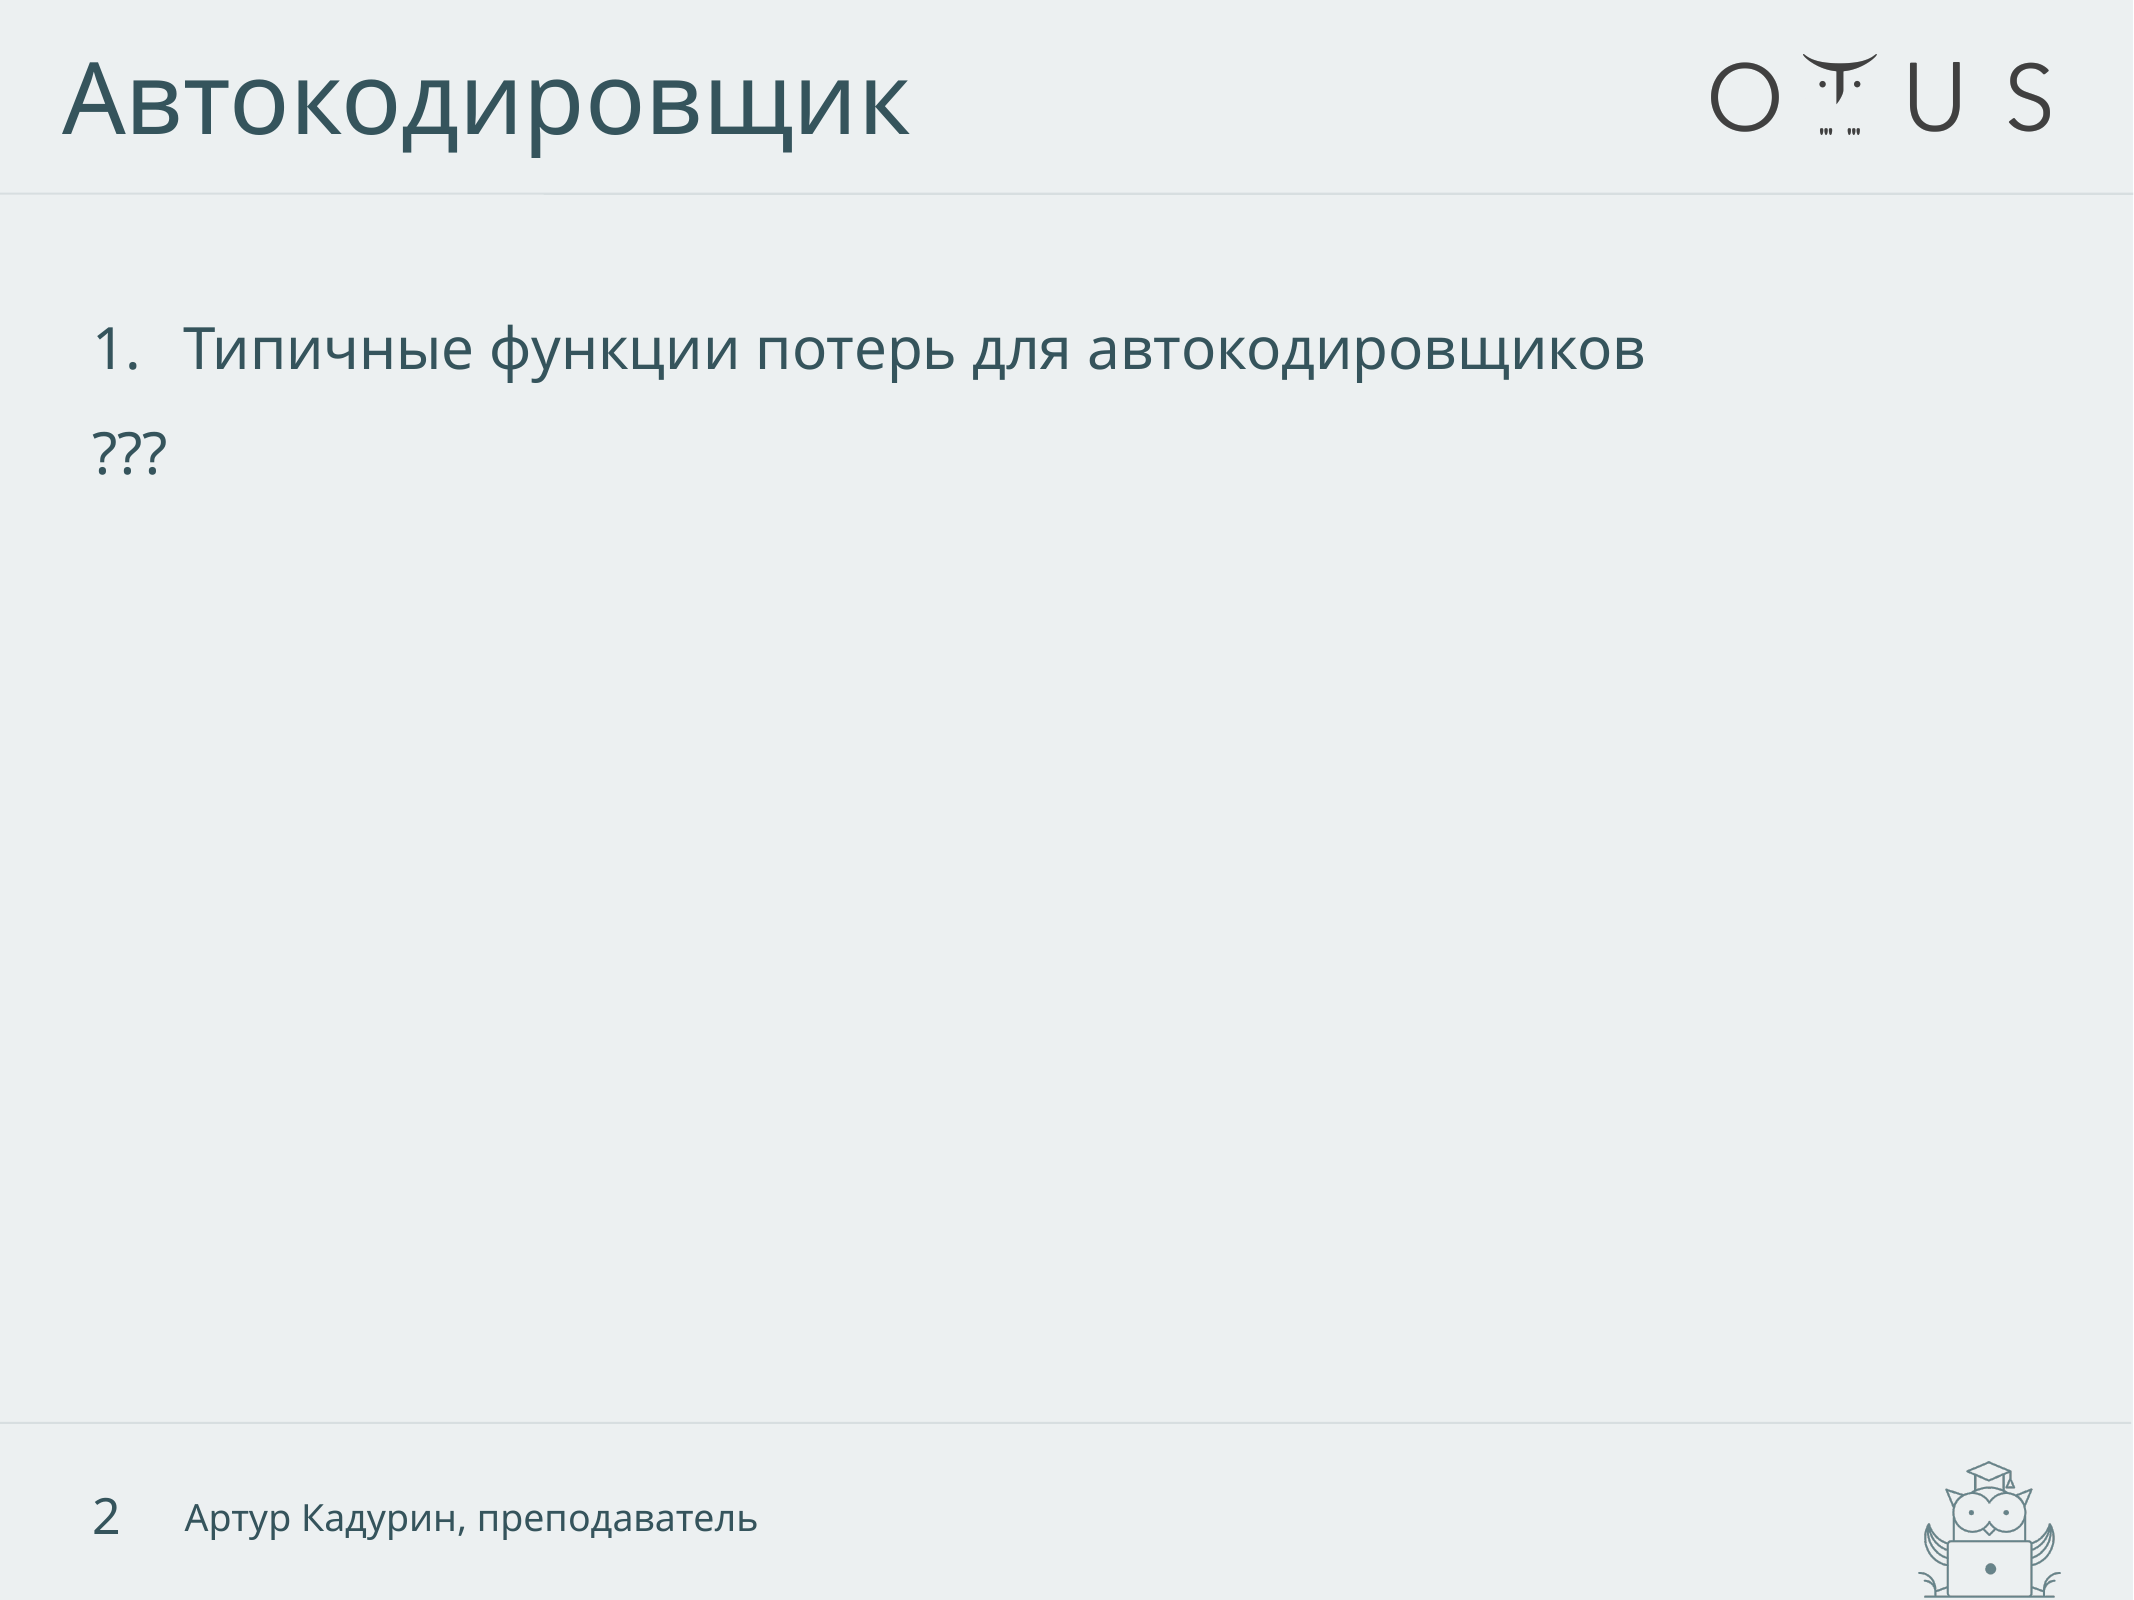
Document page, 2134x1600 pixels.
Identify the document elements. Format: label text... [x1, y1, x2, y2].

picture [1918, 1461, 2061, 1598]
picture [1711, 54, 2050, 135]
text_box 2 [83, 1476, 143, 1553]
text_box Типичные функции потерь для автокодировщиков ??? [83, 268, 2091, 495]
text_box Автокодировщик [53, 26, 920, 163]
text_box Артур Кадурин, преподаватель [176, 1485, 768, 1548]
